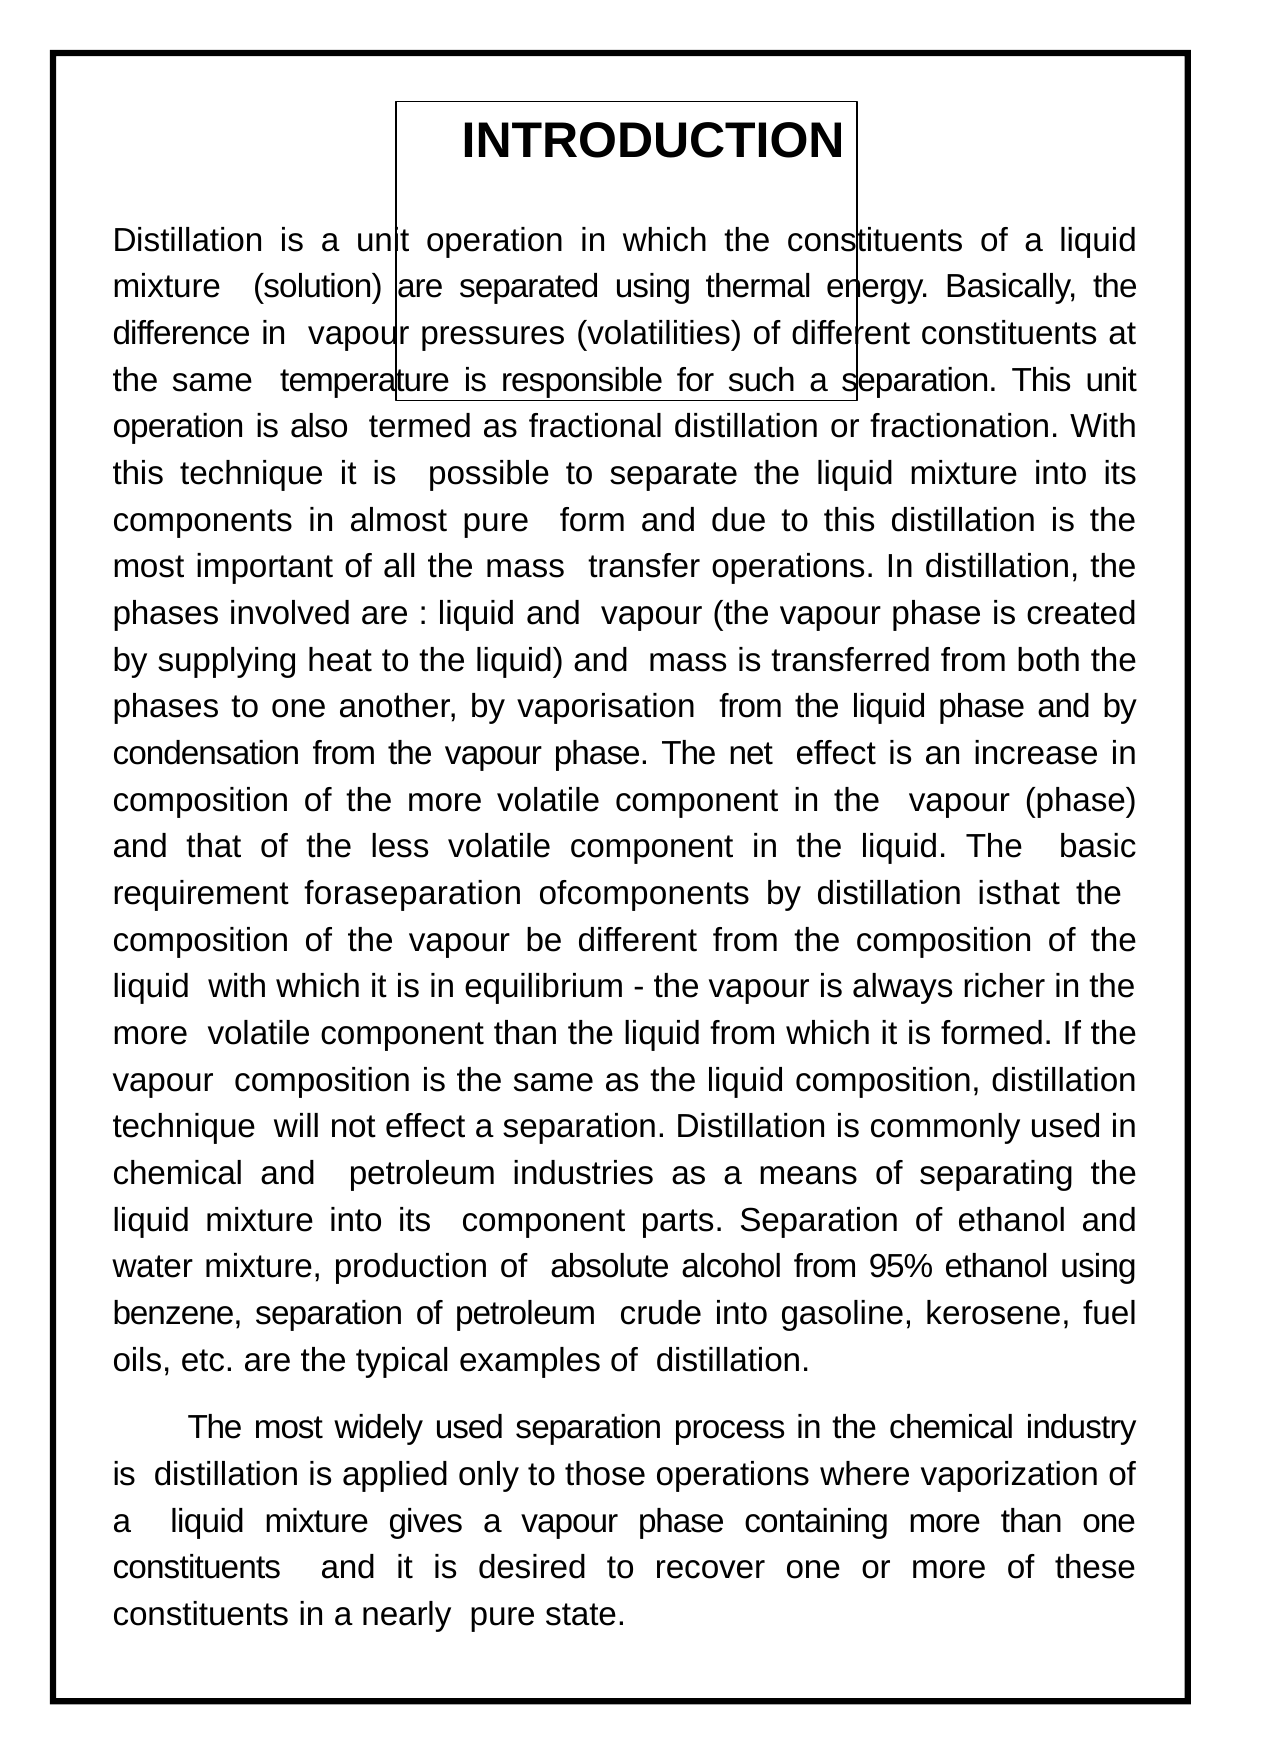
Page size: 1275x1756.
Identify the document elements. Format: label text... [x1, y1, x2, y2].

text_box Distillation is a unit operation in which the constituents of a liquid mixture (solution) are separated using thermal energy. Basically, the difference in vapour pressures (volatilities) of different constituents at the same temperature is responsible for such a separation. This unit operation is also termed as fractional distillation or fractionation. With this technique it is possible to separate the liquid mixture into its components in almost pure form and due to this distillation is the most important of all the mass transfer operations. In distillation, the phases involved are : liquid and vapour (the vapour phase is created by supplying heat to the liquid) and mass is transferred from both the phases to one another, by vaporisation from the liquid phase and by condensation from the vapour phase. The net effect is an increase in composition of the more volatile component in the vapour (phase) and that of the less volatile component in the liquid. The basic requirement foraseparation ofcomponents by distillation isthat the composition of the vapour be different from the composition of the liquid with which it is in equilibrium - the vapour is always richer in the more volatile component than the liquid from which it is formed. If the vapour composition is the same as the liquid composition, distillation technique will not effect a separation. Distillation is commonly used in chemical and petroleum industries as a means of separating the liquid mixture into its component parts. Separation of ethanol and water mixture, production of absolute alcohol from 95% ethanol using benzene, separation of petroleum crude into gasoline, kerosene, fuel oils, etc. are the typical examples of distillation. The most widely used separation process in the chemical industry is distillation is applied only to those operations where vaporization of a liquid mixture gives a vapour phase containing more than one constituents and it is desired to recover one or more of these constituents in a nearly pure state. [110, 208, 1138, 1632]
text_box [49, 49, 1191, 1705]
title INTRODUCTION [396, 101, 857, 401]
